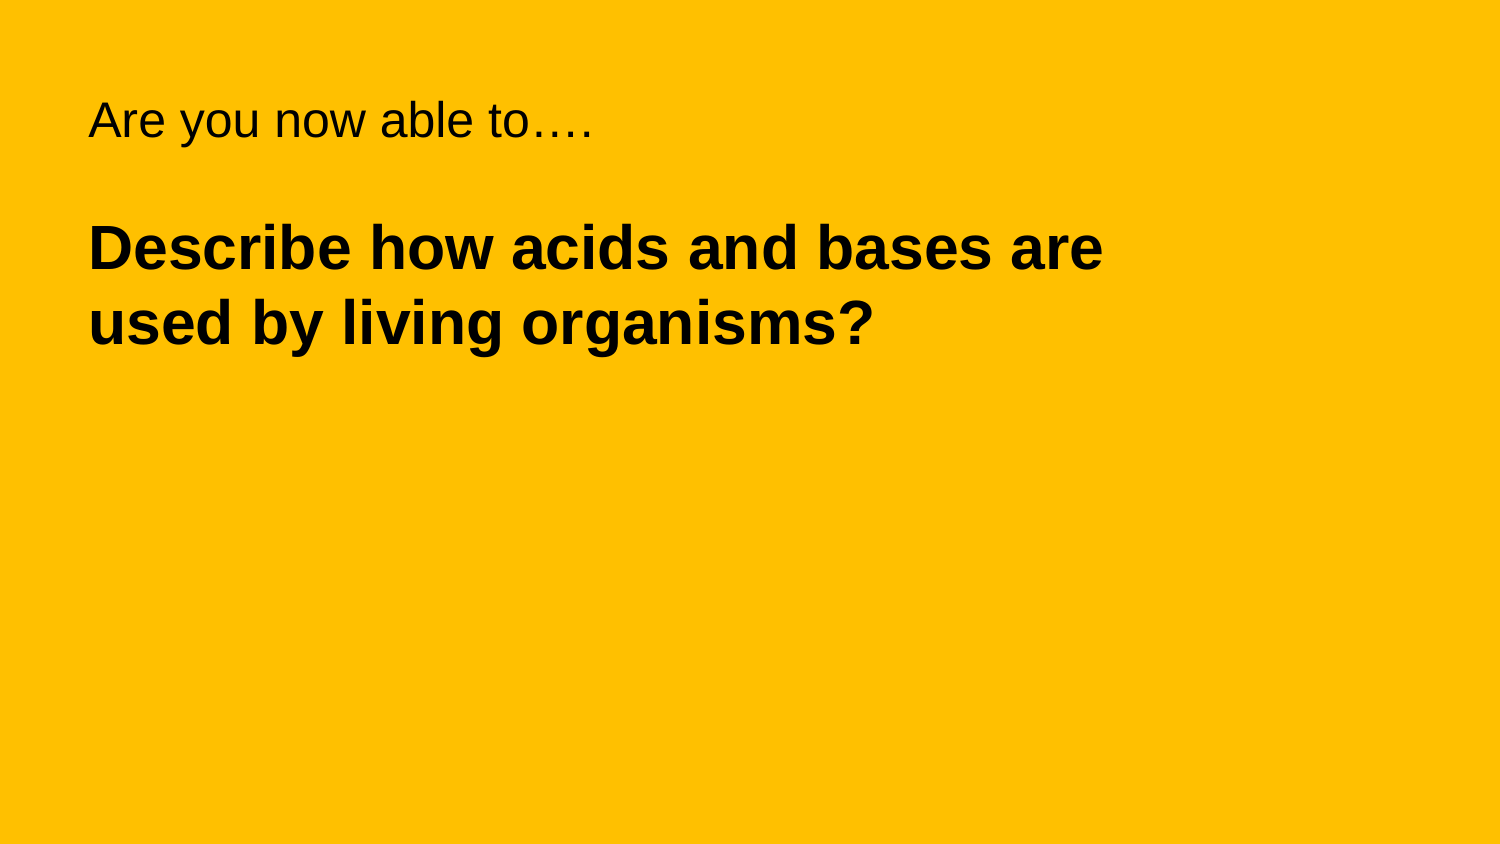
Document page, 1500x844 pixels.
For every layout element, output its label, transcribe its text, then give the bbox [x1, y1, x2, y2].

text_box Are you now able to…. Describe how acids and bases are used by living organisms? [73, 11, 1371, 795]
